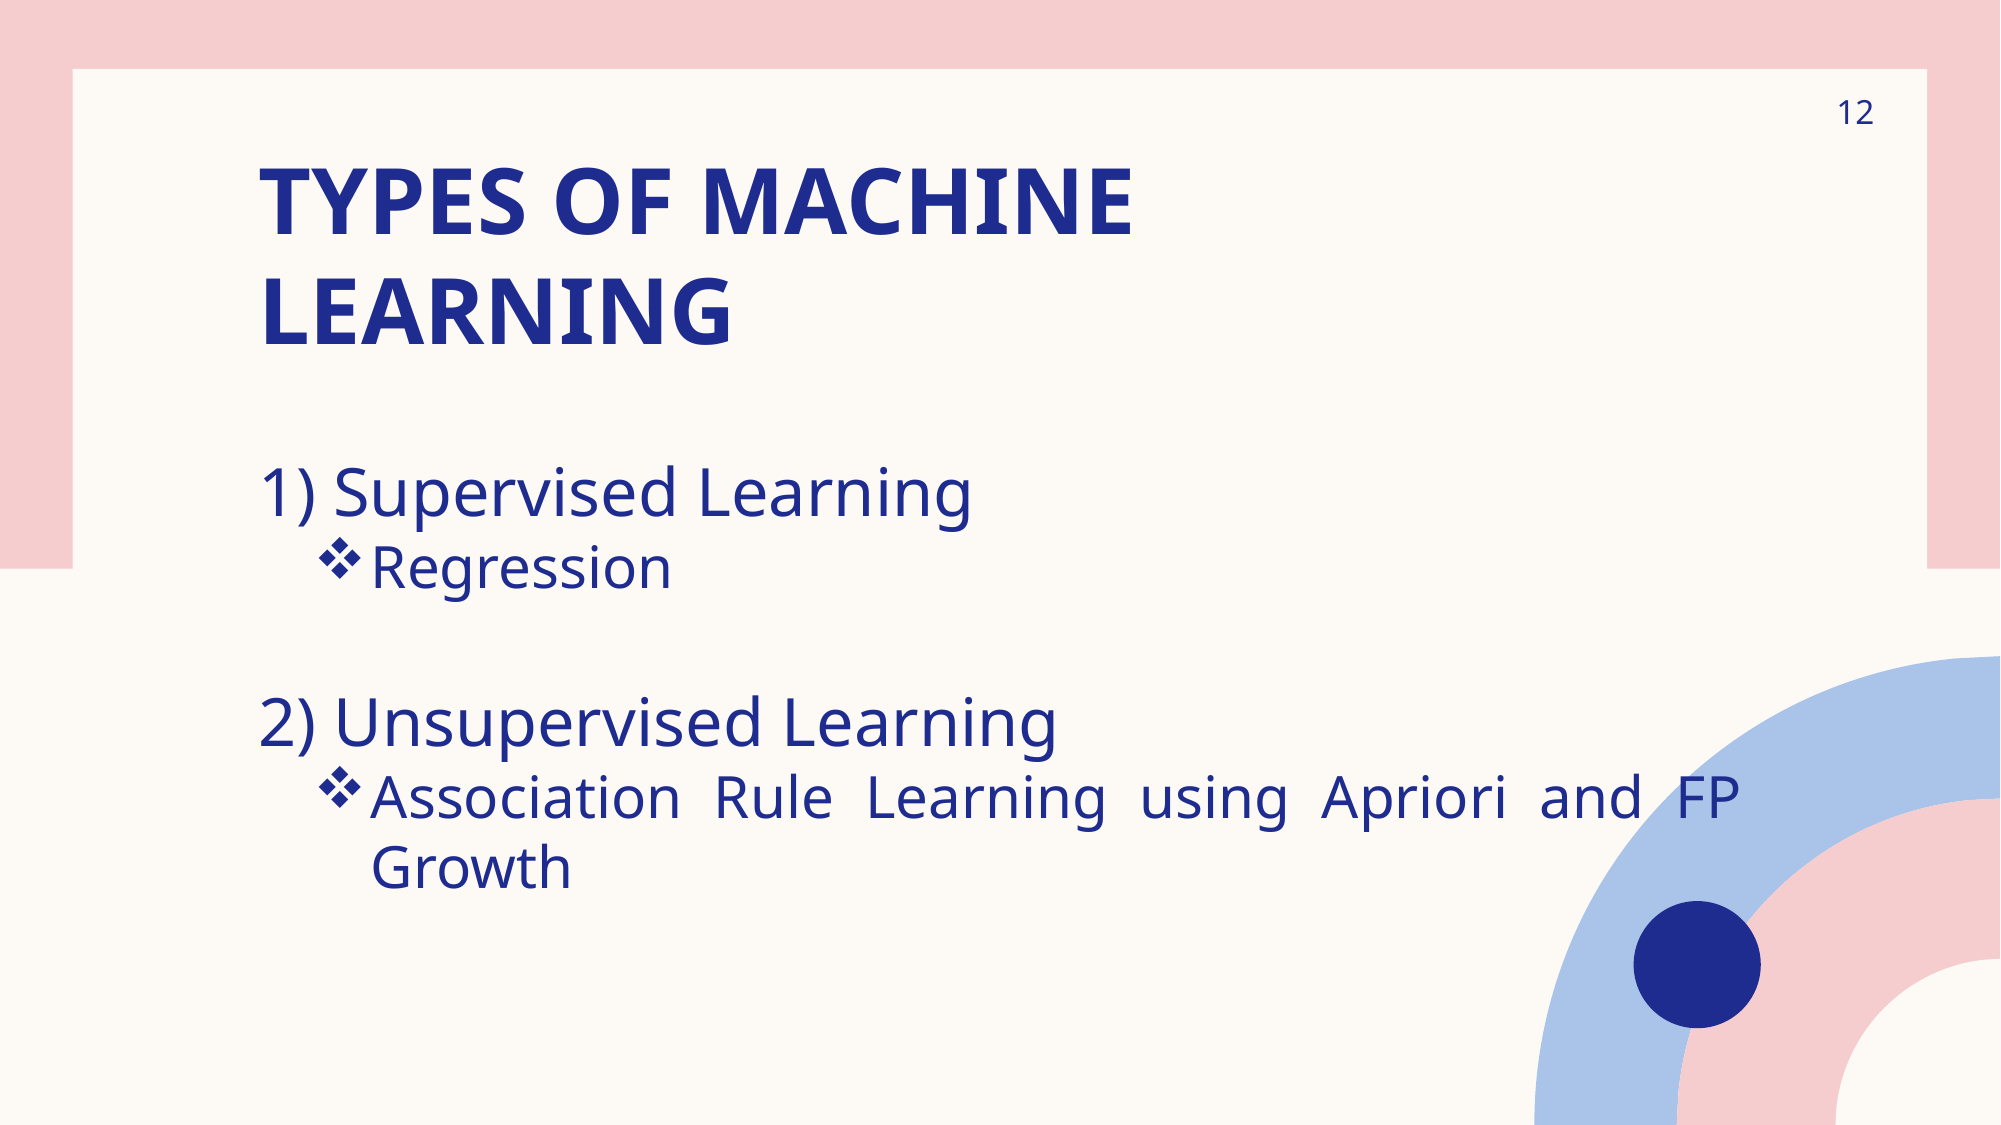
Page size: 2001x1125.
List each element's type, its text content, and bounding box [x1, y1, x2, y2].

slide_number 12 [1699, 75, 1875, 153]
text_box Supervised Learning Regression Unsupervised Learning Association Rule Learning using Apriori and FP Growth [243, 442, 1757, 1012]
title Types of Machine Learning [243, 113, 1461, 363]
